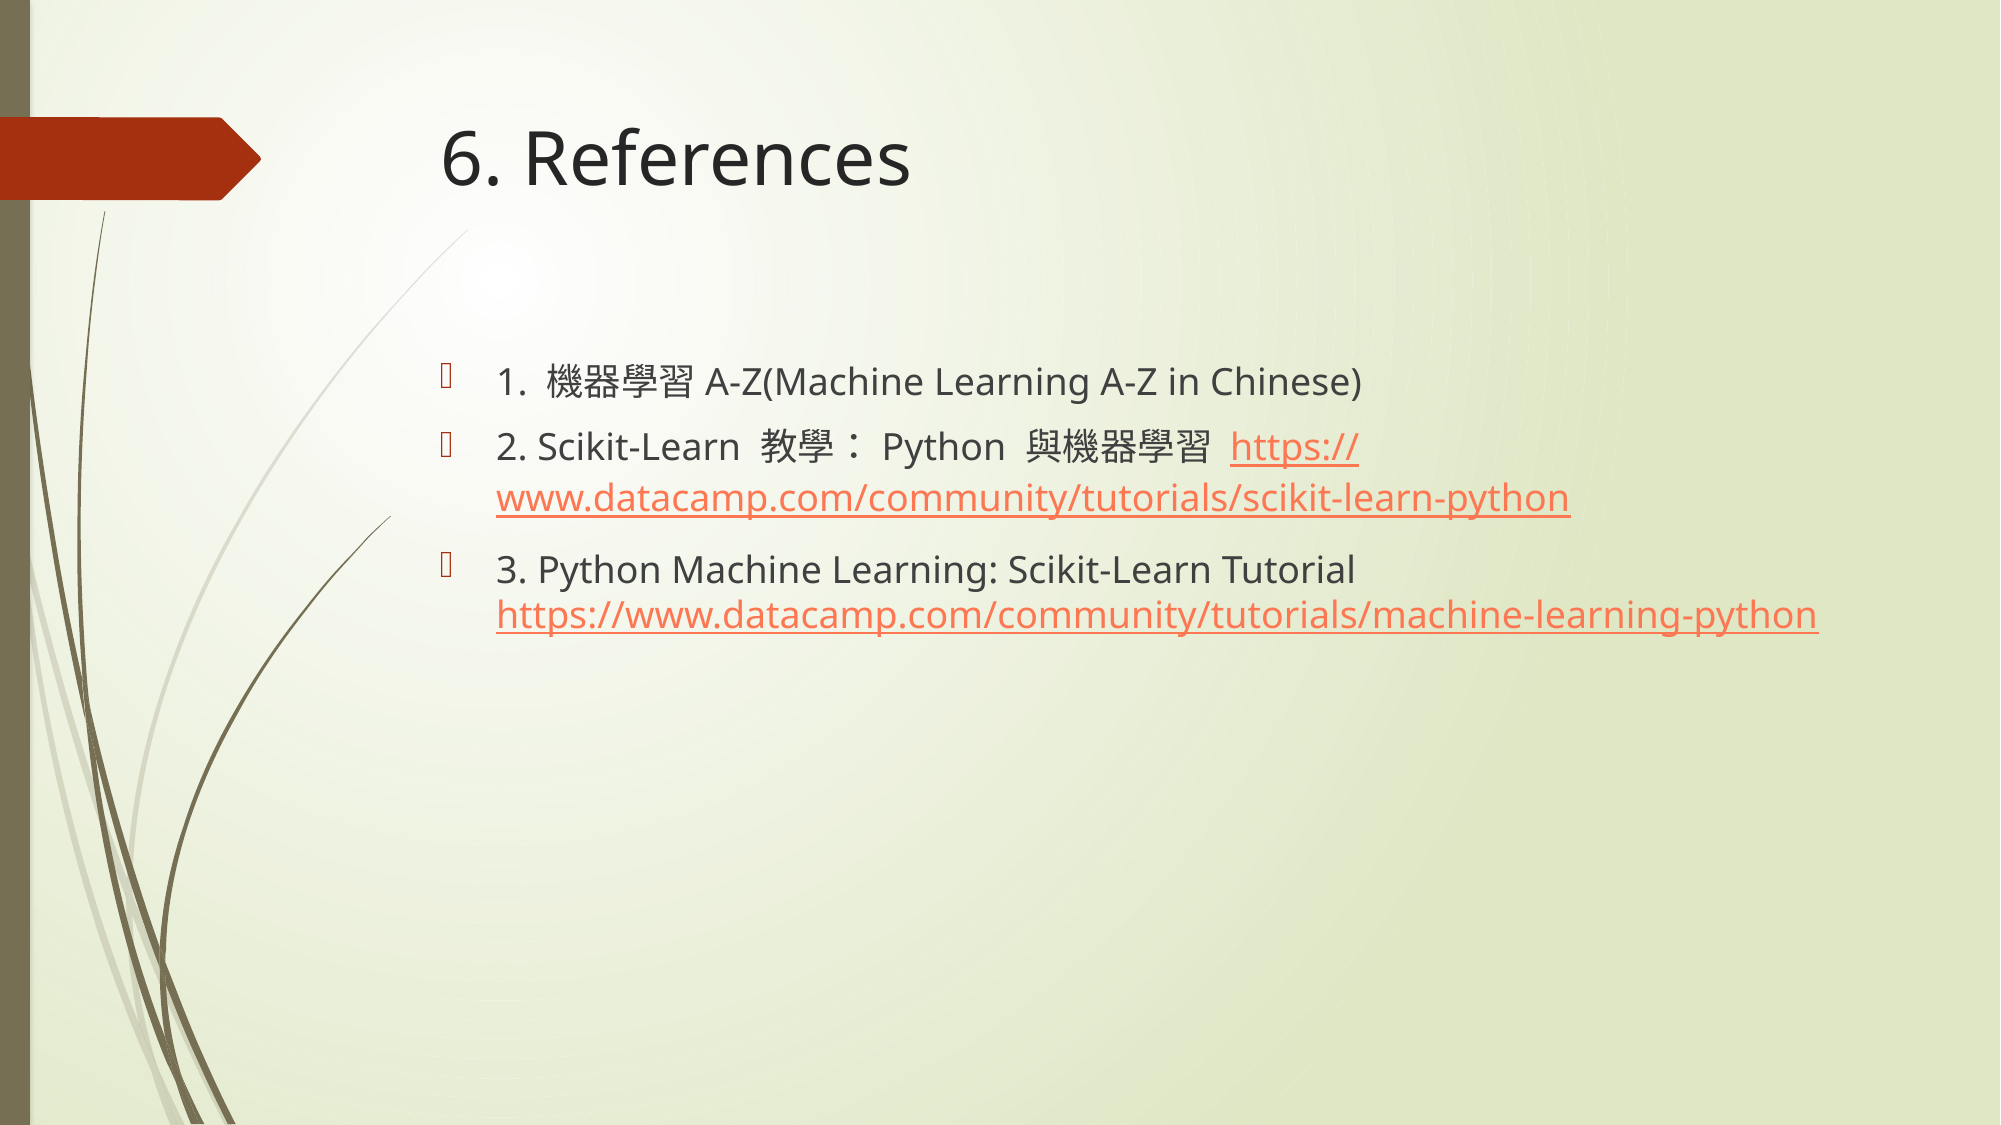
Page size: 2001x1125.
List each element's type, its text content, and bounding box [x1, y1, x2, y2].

title 6. References [425, 102, 1888, 313]
list 1. 機器學習A-Z(Machine Learning A-Z in Chinese) 2. Scikit-Learn 教學：Python 與機器學習 https://www.datacamp.com/community/tutorials/scikit-learn-python 3. Python Machine Learning: Scikit-Learn Tutorial https://www.datacamp.com/community/tutorials/machine-learning-python [424, 350, 1888, 970]
